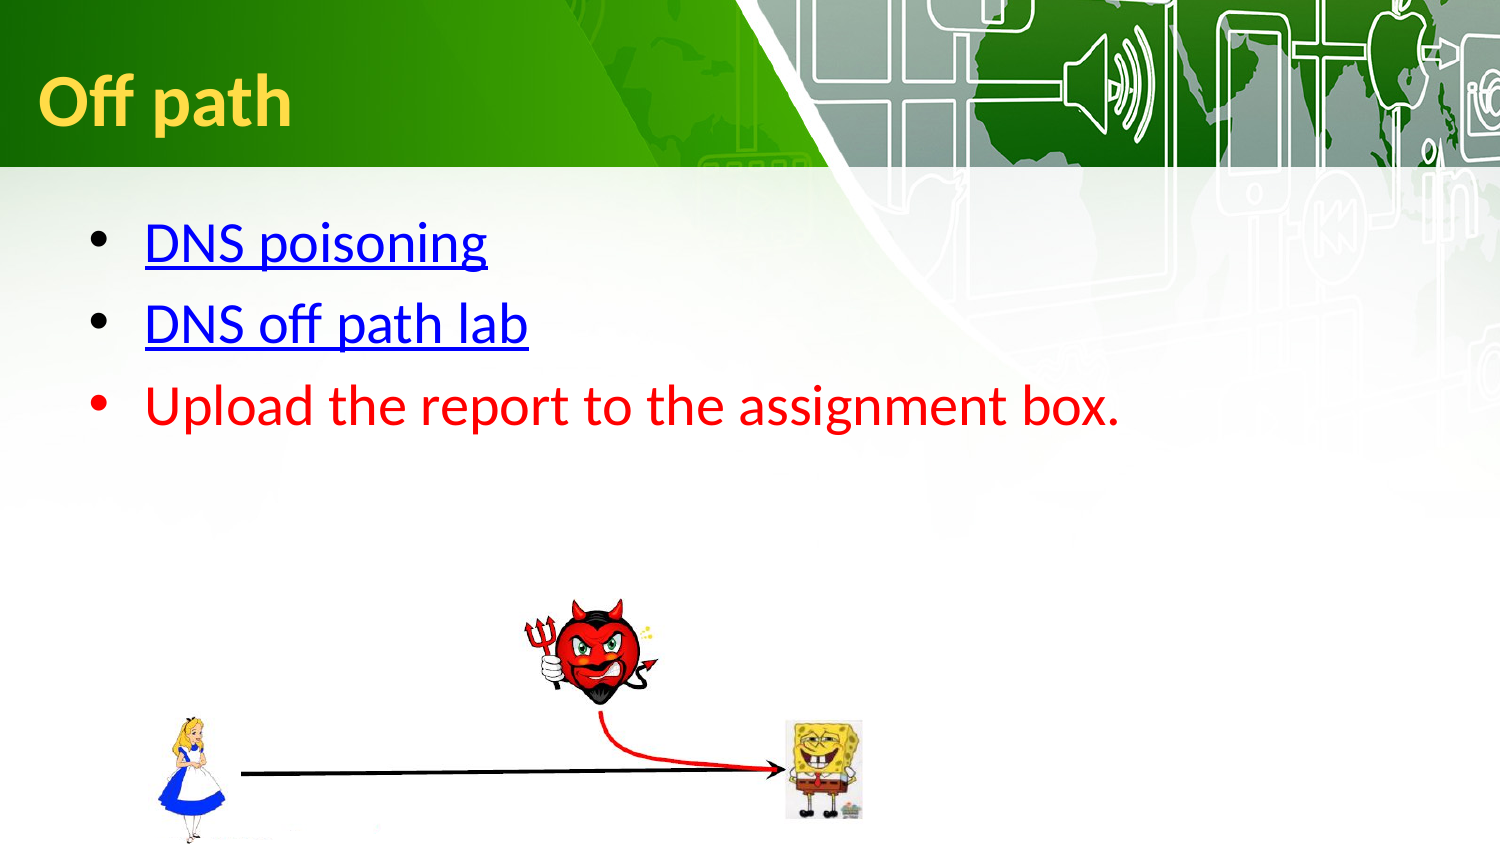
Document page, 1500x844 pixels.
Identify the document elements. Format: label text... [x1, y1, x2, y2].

list DNS poisoning DNS off path lab Upload the report to the assignment box. [73, 196, 1427, 798]
picture [0, 0, 1500, 844]
title Off path [23, 21, 1352, 172]
